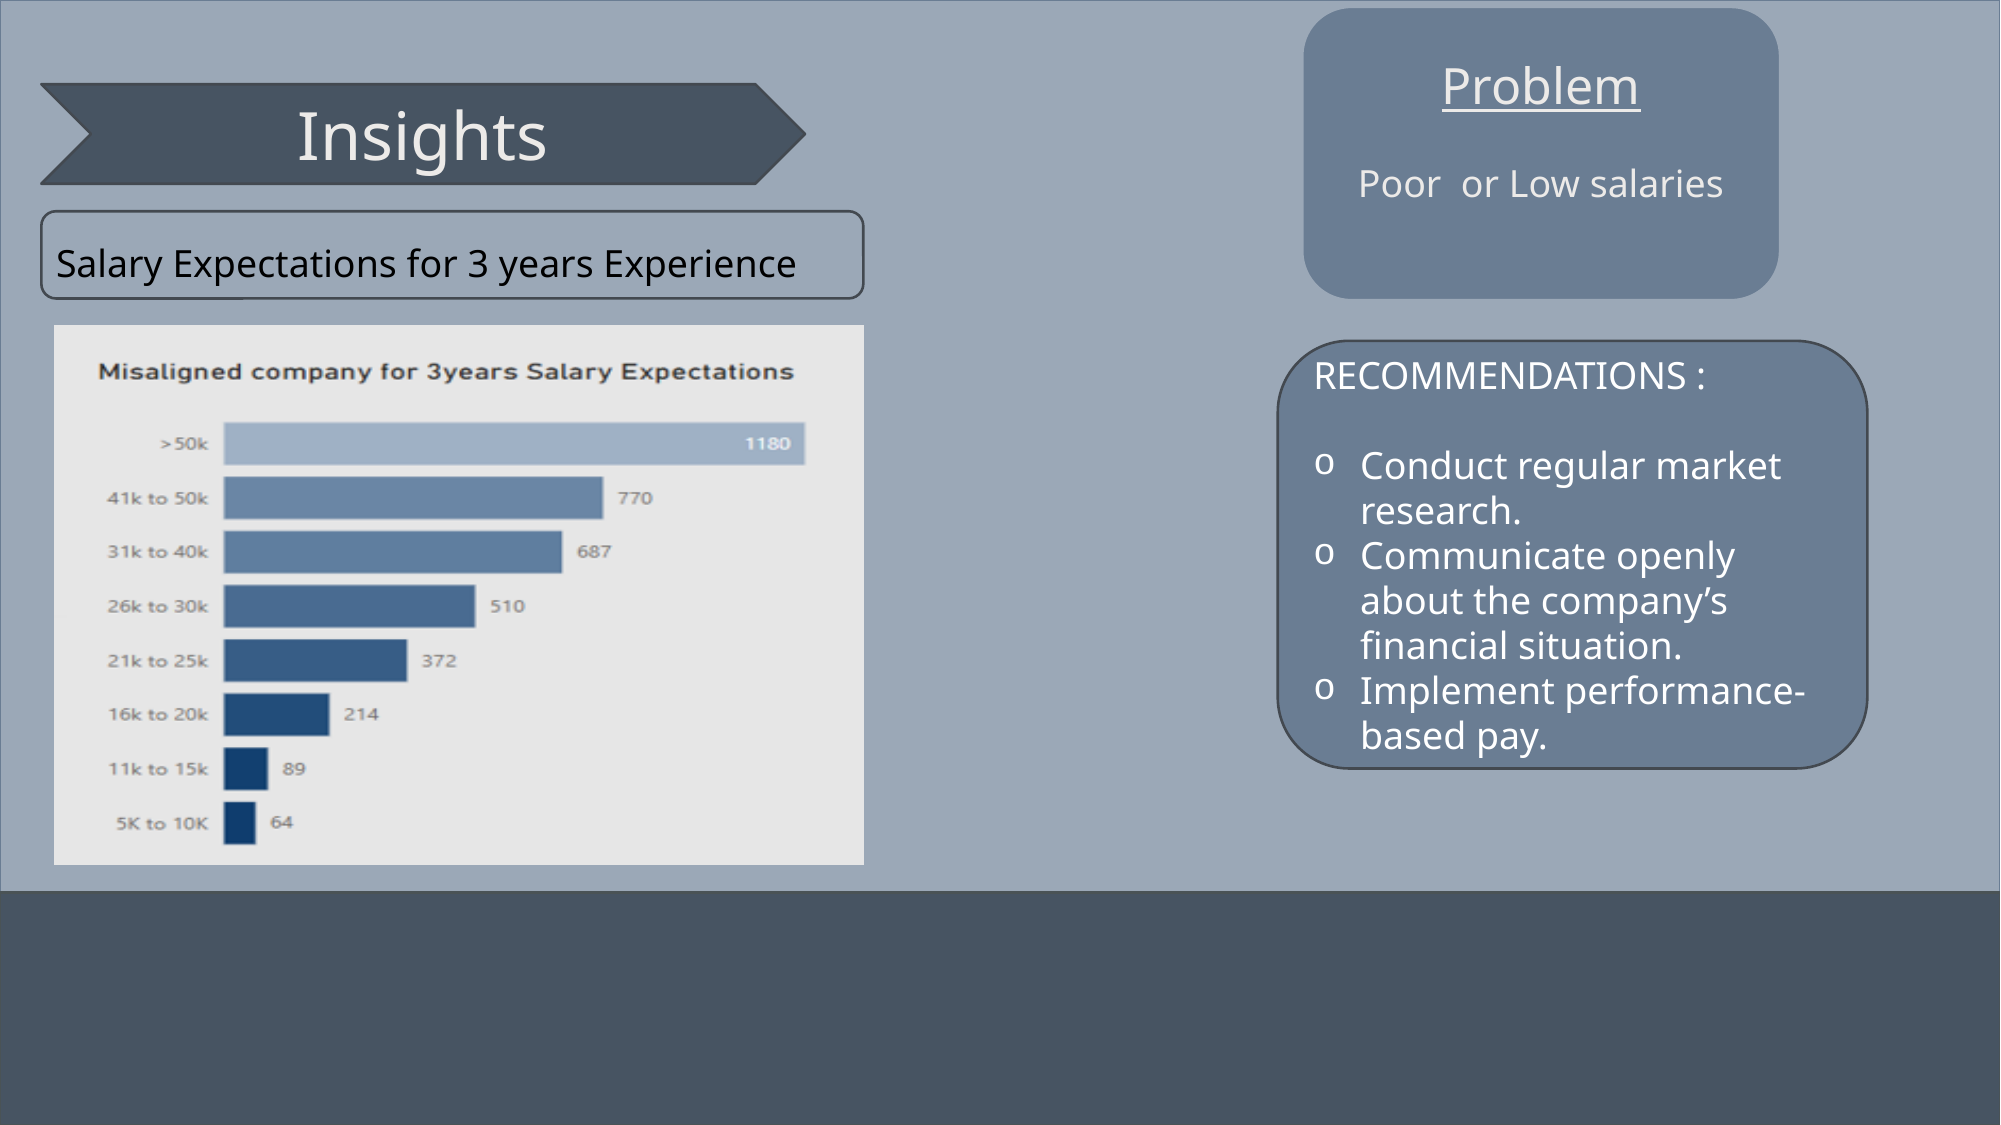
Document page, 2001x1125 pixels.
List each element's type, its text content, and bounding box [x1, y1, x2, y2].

text_box [0, 891, 2000, 1125]
text_box [43, 293, 862, 300]
text_box [40, 209, 865, 290]
text_box [1300, 5, 1782, 302]
text_box Problem Poor or Low salaries [1329, 47, 1753, 213]
text_box RECOMMENDATIONS : Conduct regular market research. Communicate openly about the company’s financial situation. Implement performance-based pay. [1276, 339, 1869, 770]
picture [54, 325, 864, 866]
text_box Salary Expectations for 3 years Experience [41, 232, 864, 293]
text_box Insights [40, 82, 807, 186]
text_box [0, 0, 2000, 891]
